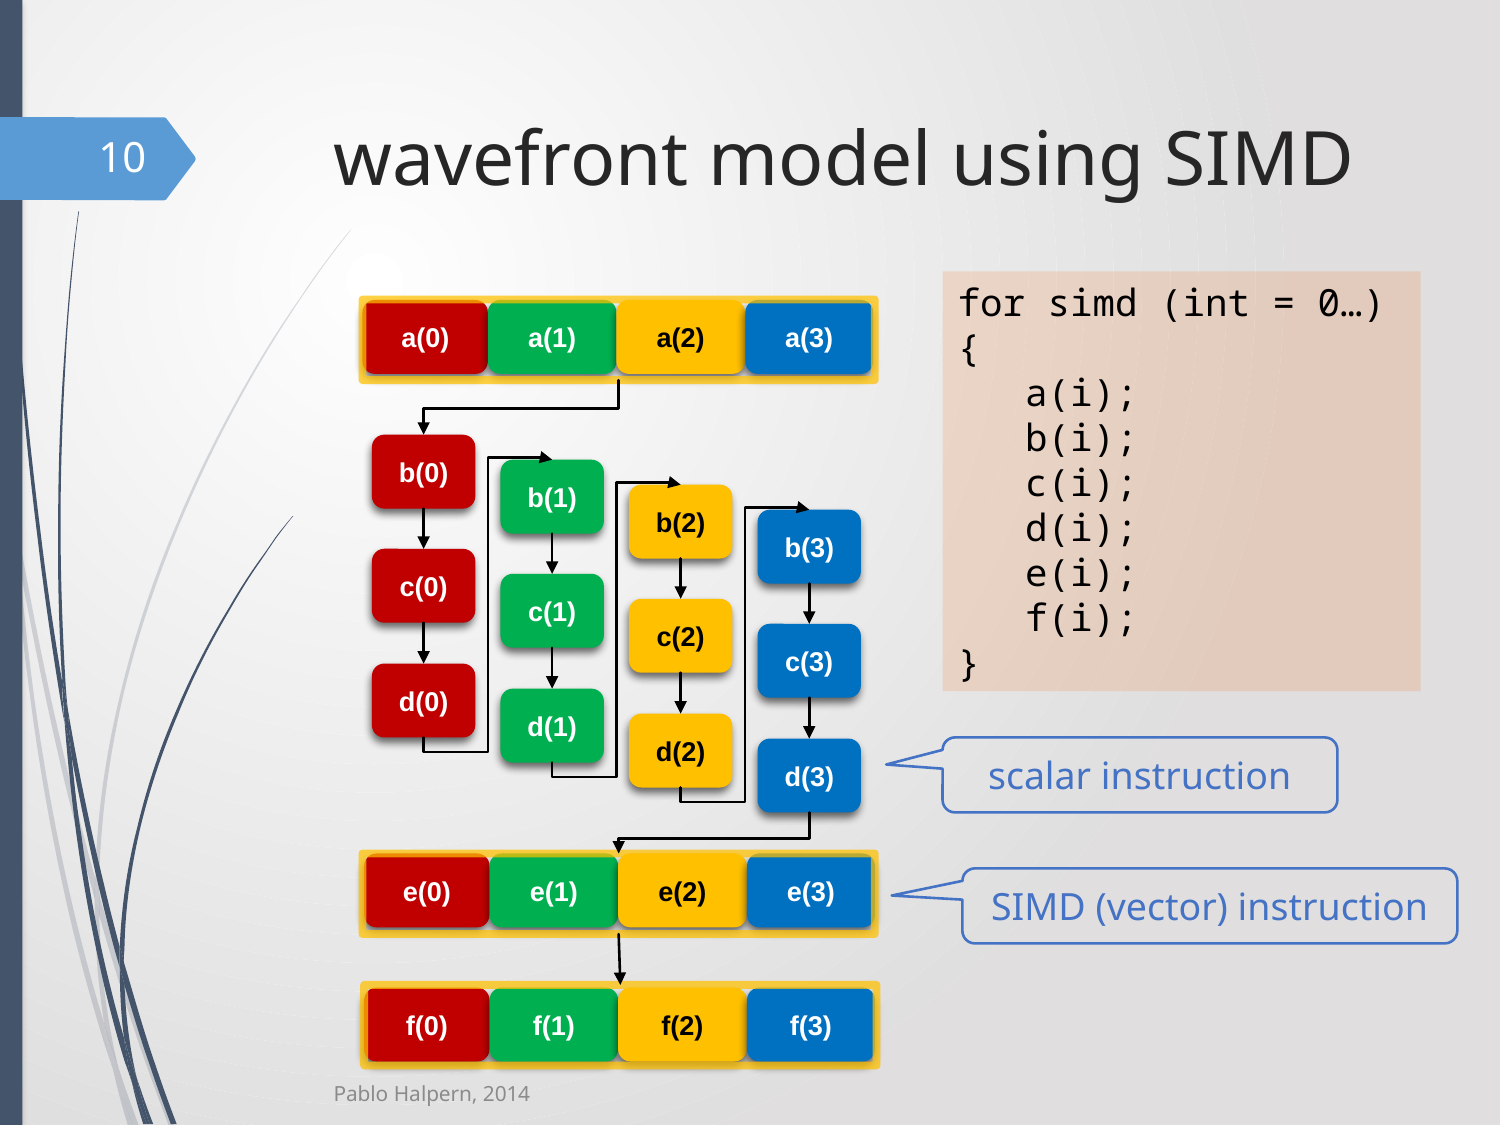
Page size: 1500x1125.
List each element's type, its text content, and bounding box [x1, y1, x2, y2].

text_box d(2) [628, 722, 733, 788]
text_box d(1) [500, 697, 604, 763]
text_box [626, 984, 878, 989]
text_box d(3) [757, 738, 861, 813]
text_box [363, 853, 688, 928]
title wavefront model using SIMD [319, 102, 1416, 313]
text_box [605, 584, 885, 714]
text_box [693, 737, 735, 929]
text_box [738, 853, 876, 928]
text_box scalar instruction [884, 736, 1339, 814]
text_box b(3) [757, 509, 861, 583]
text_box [493, 309, 549, 506]
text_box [363, 987, 876, 1062]
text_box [477, 559, 680, 689]
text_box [553, 534, 627, 558]
text_box b(2) [628, 484, 733, 558]
text_box b(0) [371, 434, 476, 509]
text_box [348, 534, 551, 664]
text_box for simd (int = 0…) { a(i); b(i); c(i); d(i); e(i); f(i); } [942, 271, 1421, 692]
text_box d(0) [371, 672, 476, 738]
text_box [681, 559, 756, 583]
text_box SIMD (vector) instruction [890, 867, 1459, 945]
footer Pablo Halpern, 2014 [318, 1065, 1256, 1125]
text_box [362, 299, 874, 375]
slide_number 10 [65, 129, 162, 190]
text_box b(1) [500, 459, 604, 533]
